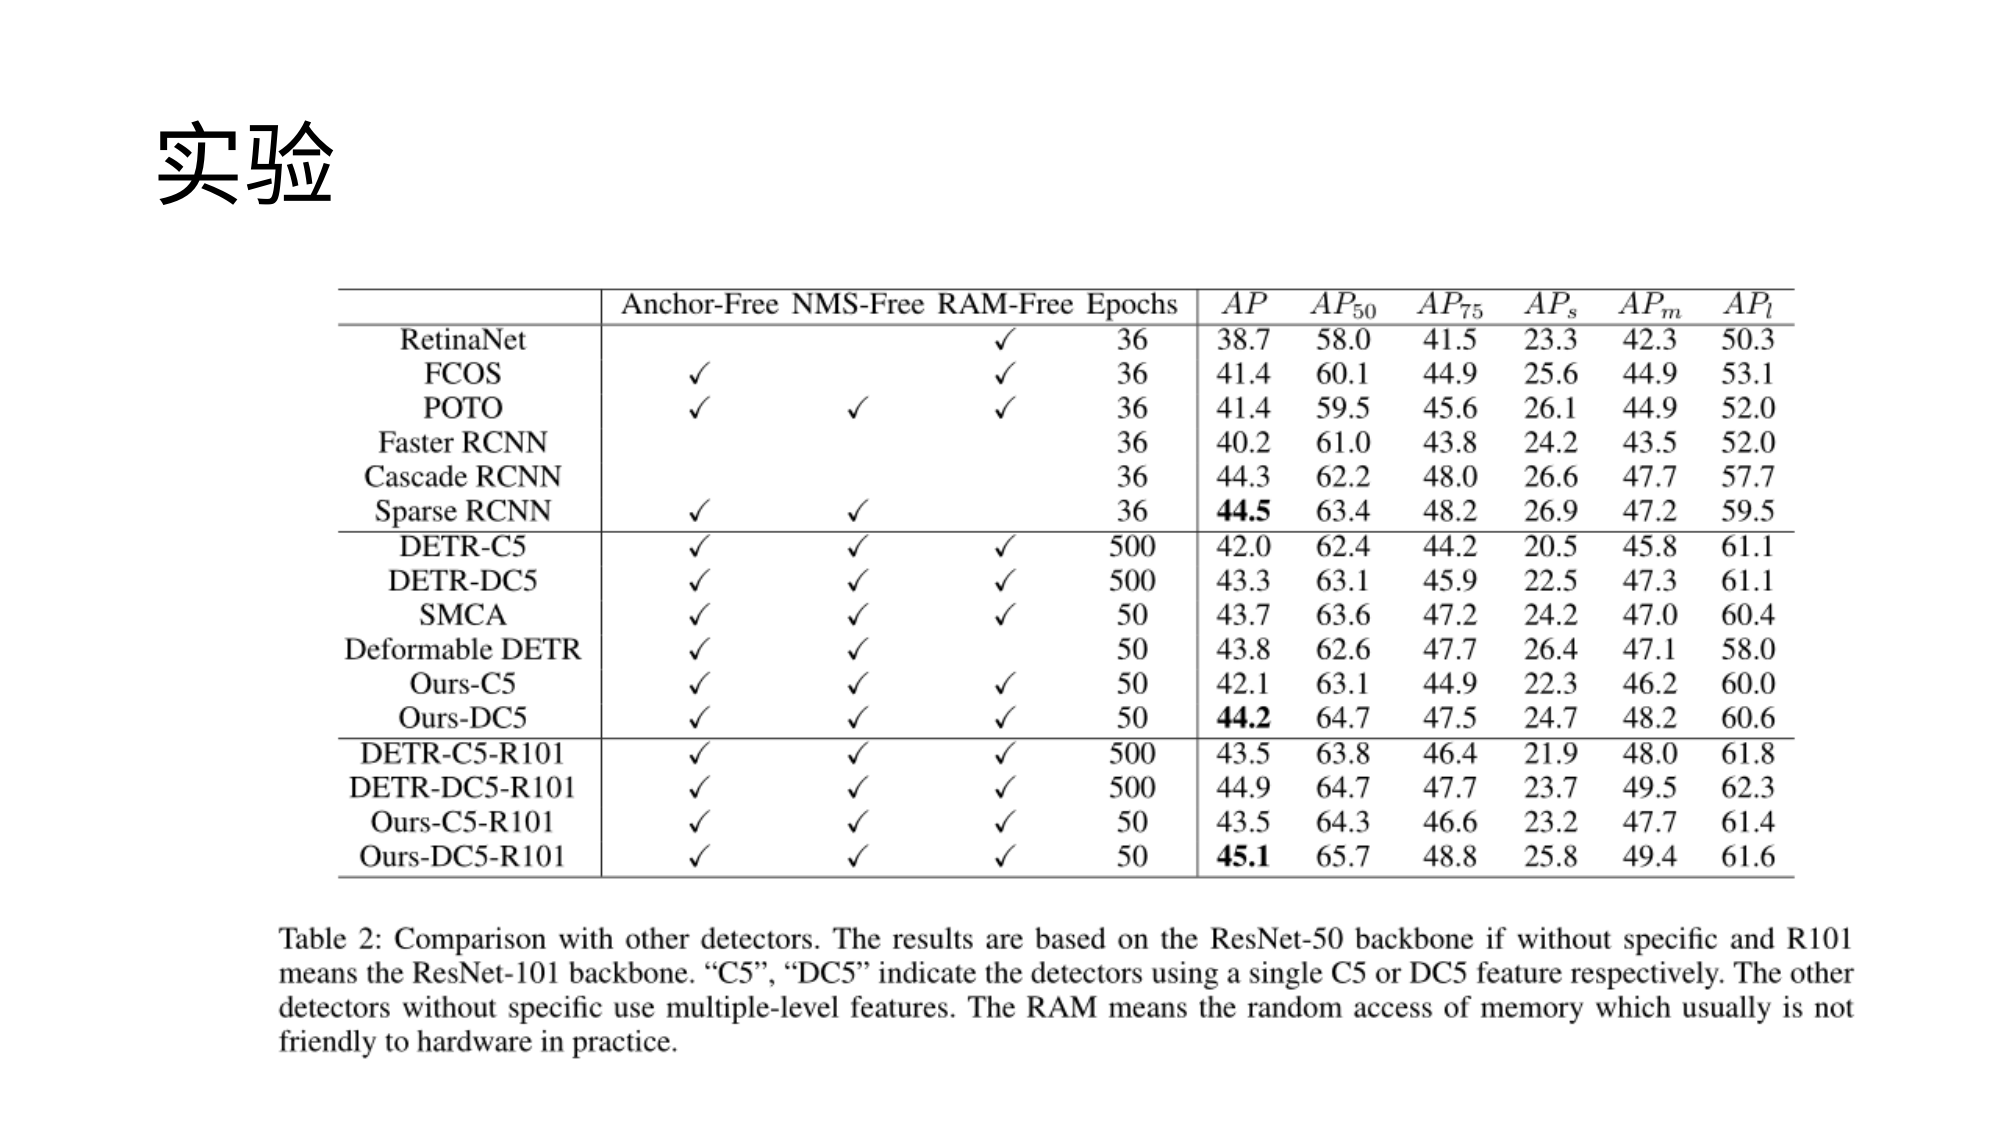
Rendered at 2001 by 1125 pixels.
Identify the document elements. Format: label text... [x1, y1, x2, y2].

picture [204, 231, 1881, 1068]
title 实验 [137, 59, 1863, 278]
